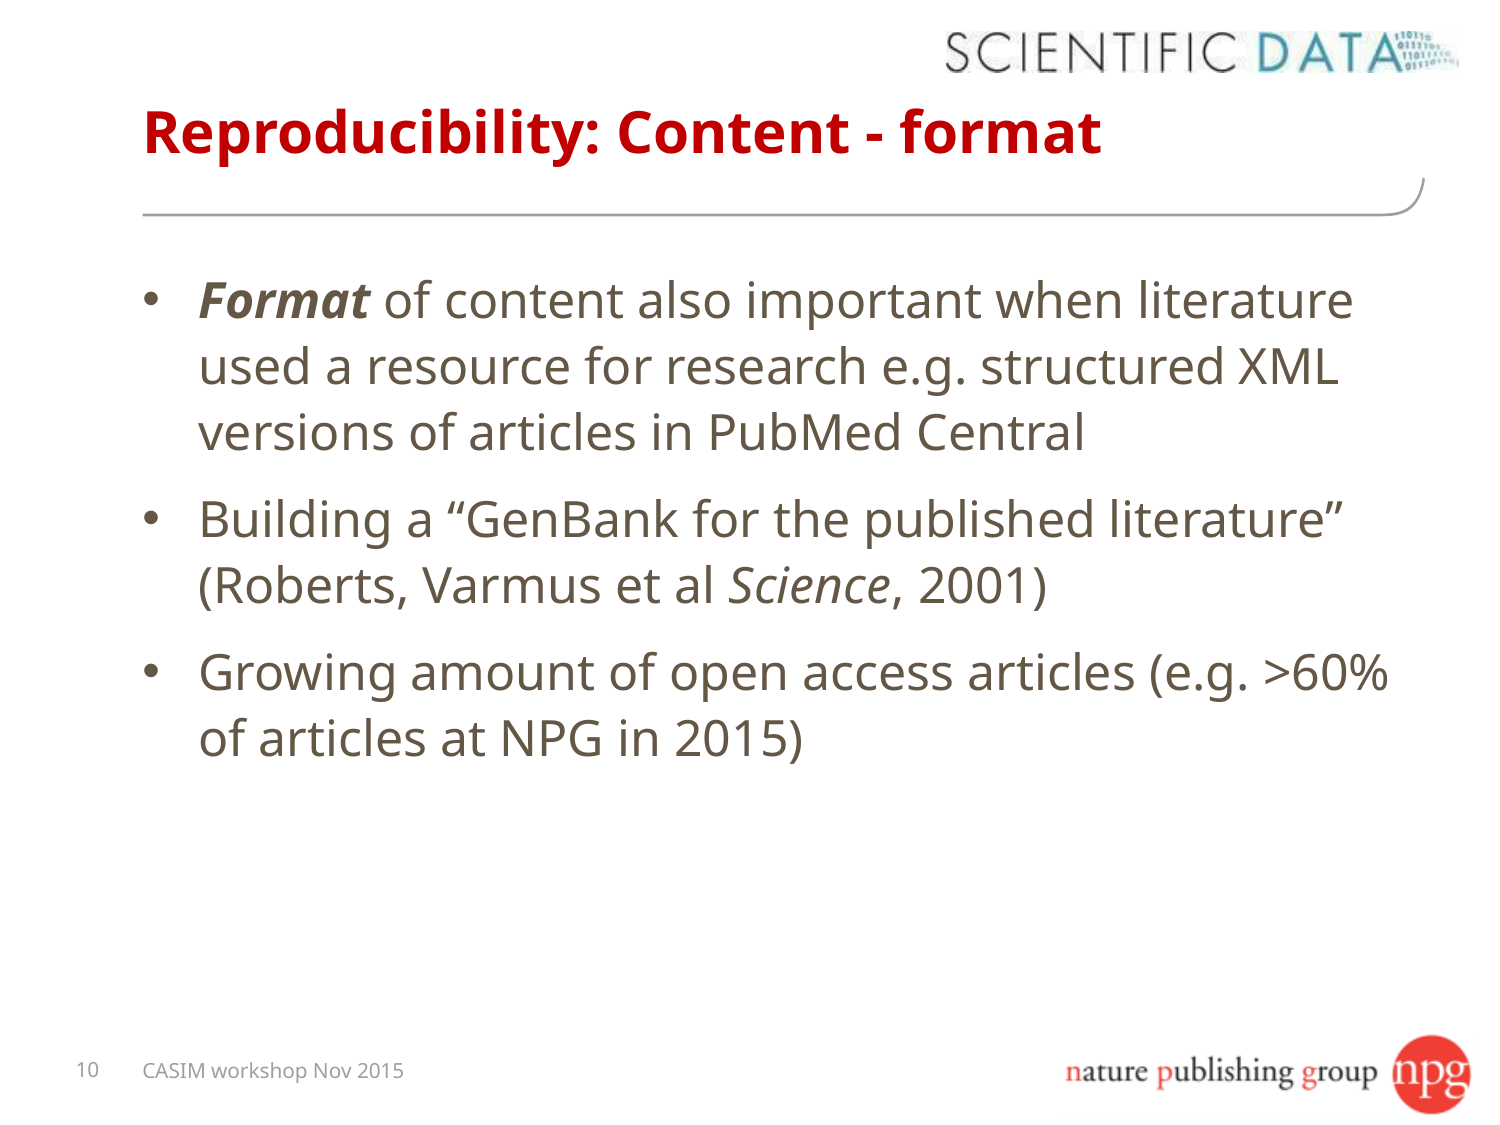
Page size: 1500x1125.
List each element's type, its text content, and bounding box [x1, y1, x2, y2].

footer CASIM workshop Nov 2015 [142, 1056, 618, 1086]
title Reproducibility: Content - format [142, 95, 1452, 271]
picture [1061, 1032, 1476, 1119]
picture [946, 31, 1459, 73]
slide_number 10 [75, 1056, 125, 1086]
list Format of content also important when literature used a resource for research e.g. structured XML versions of articles in PubMed Central Building a “GenBank for the published literature” (Roberts, Varmus et al Science, 2001) Growing amount of open access articles (e.g. >60% of articles at NPG in 2015) [142, 262, 1392, 1005]
